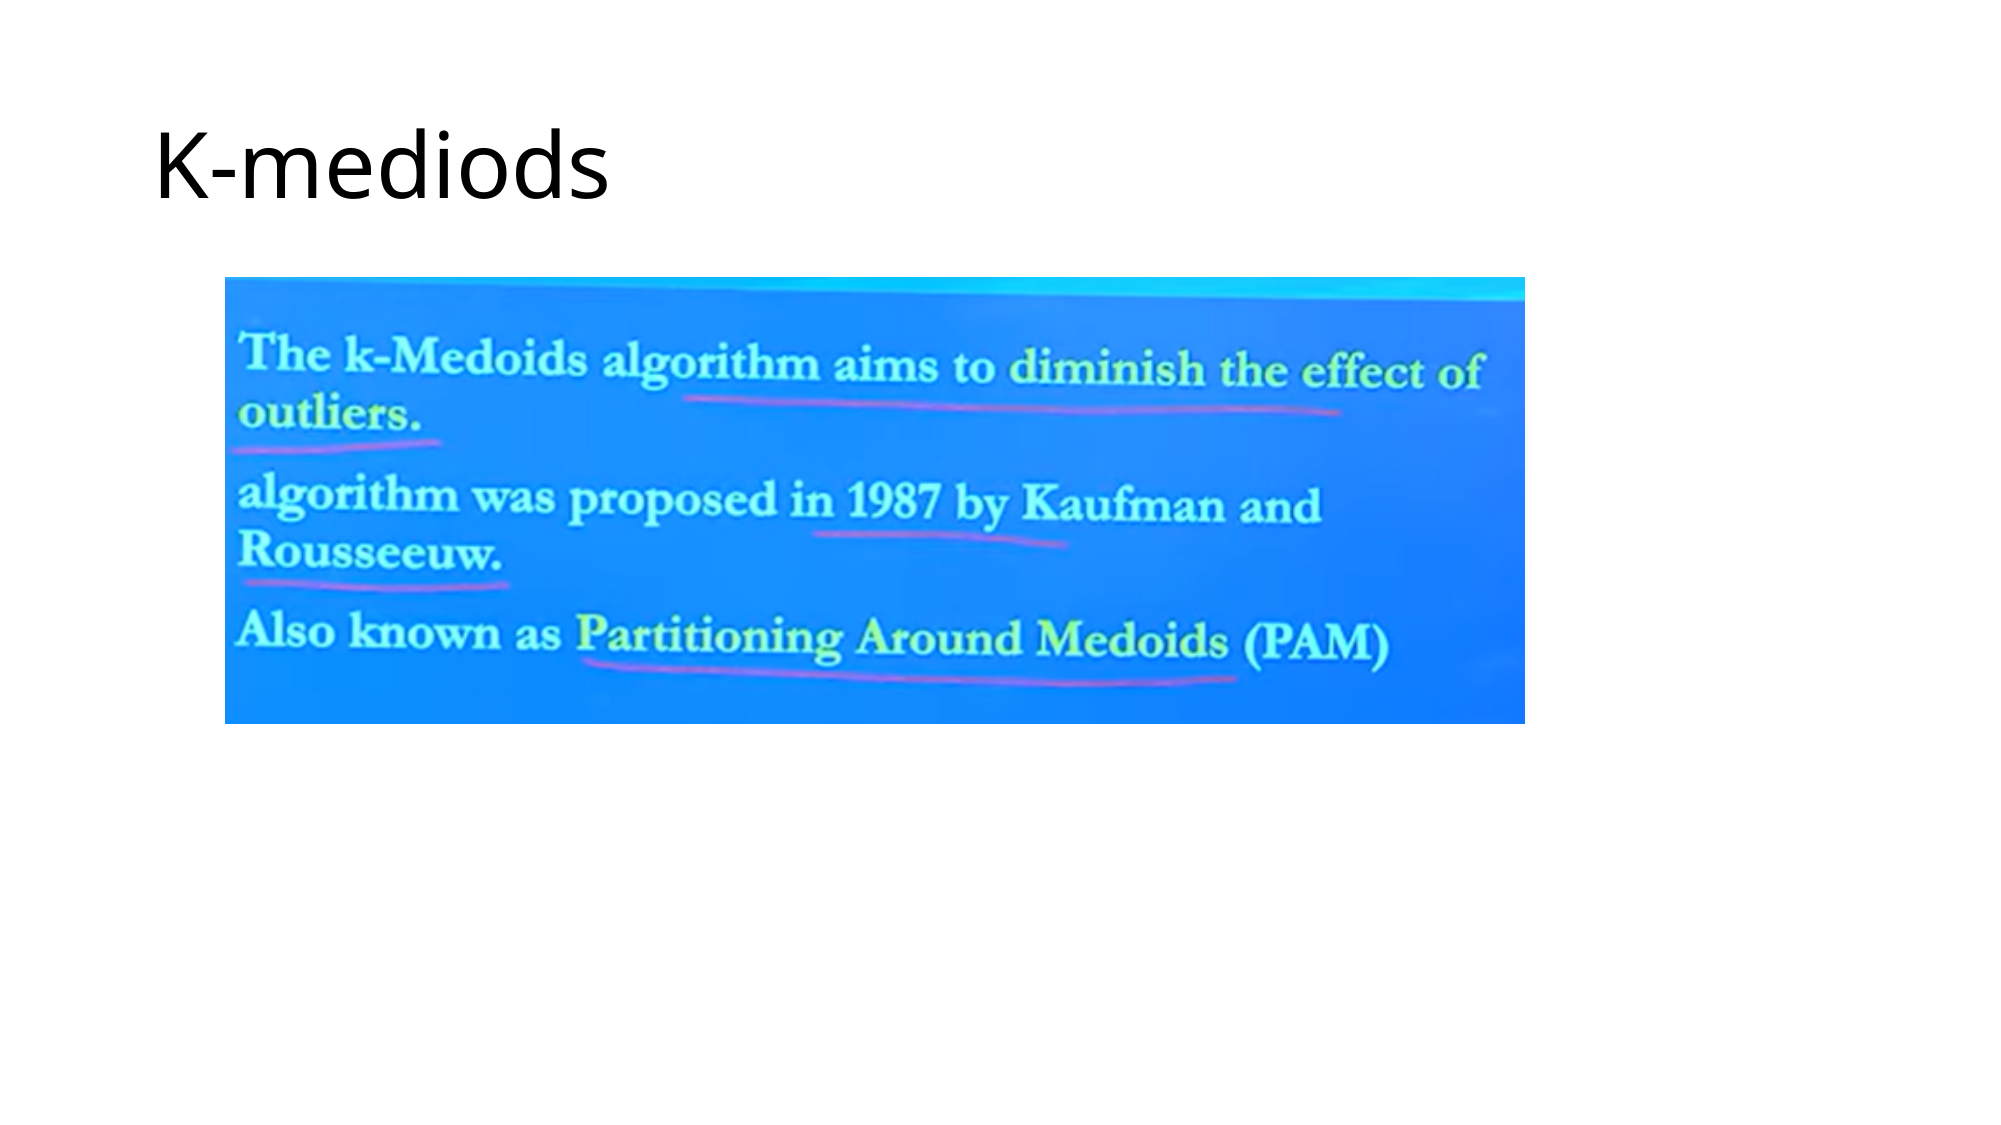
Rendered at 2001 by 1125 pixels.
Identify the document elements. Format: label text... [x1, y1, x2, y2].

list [225, 277, 1525, 724]
title K-mediods [137, 59, 1863, 278]
